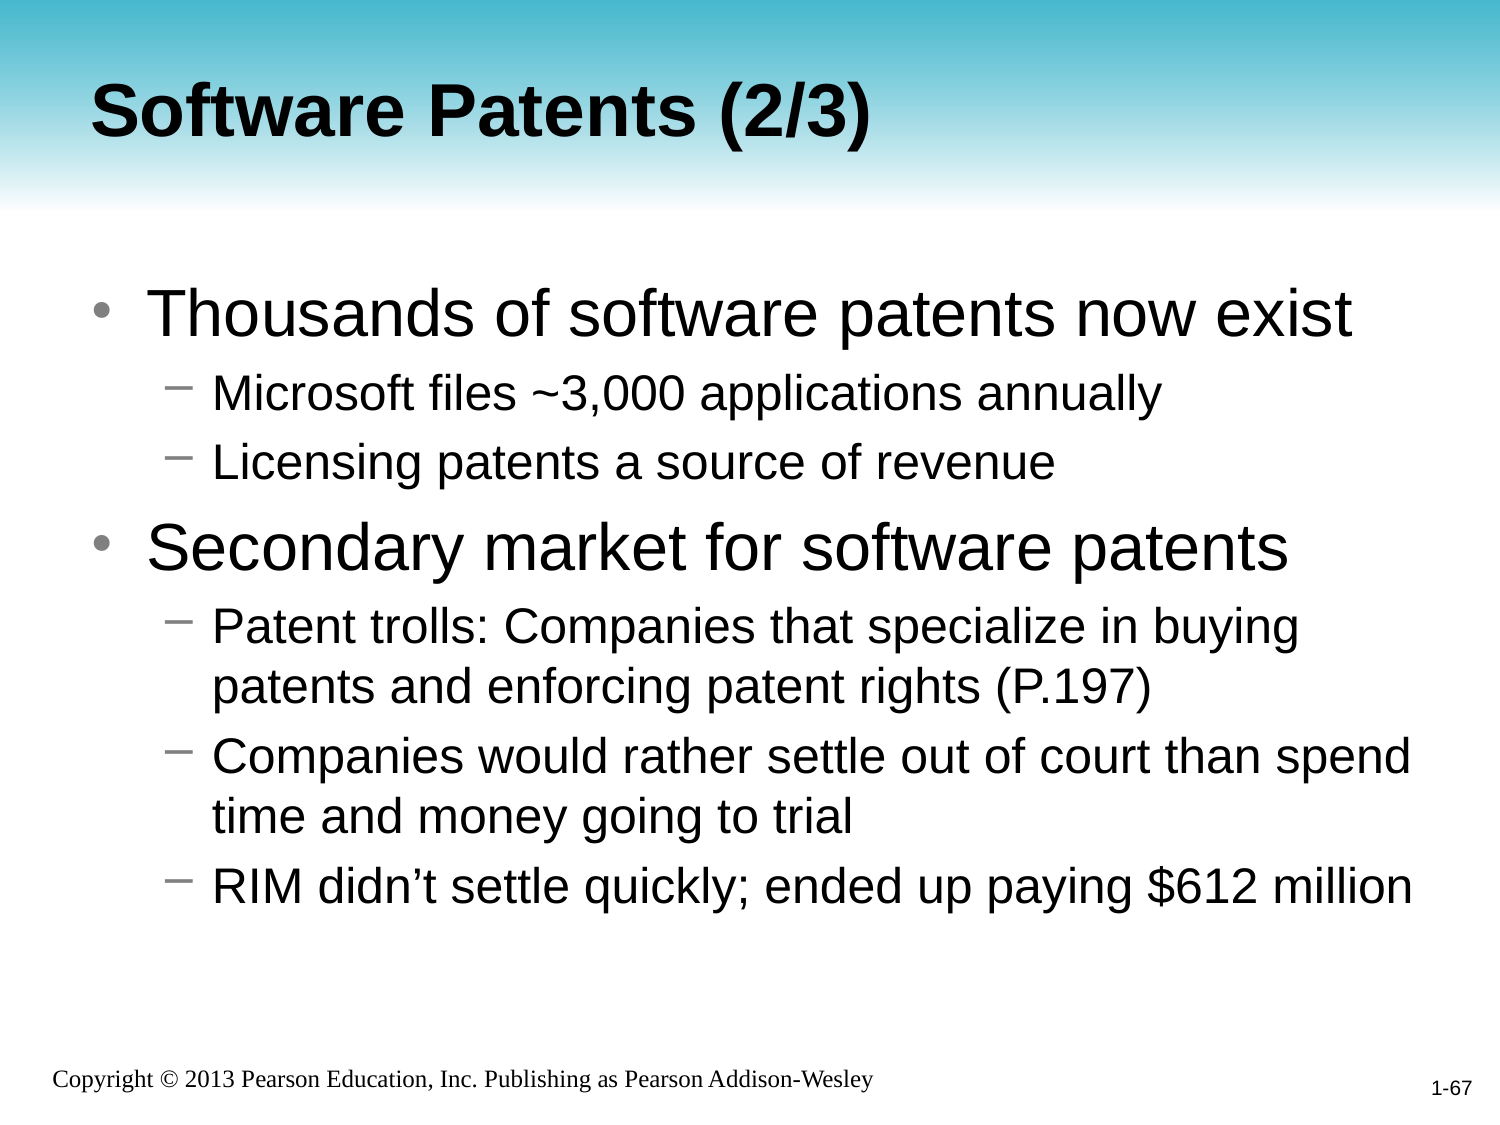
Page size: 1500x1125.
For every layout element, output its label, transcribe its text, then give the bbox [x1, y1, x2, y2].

title Software Patents (2/3) [74, 12, 1438, 201]
slide_number 1-67 [1174, 1049, 1488, 1125]
list Thousands of software patents now exist Microsoft files ~3,000 applications annually Licensing patents a source of revenue Secondary market for software patents Patent trolls: Companies that specialize in buying patents and enforcing patent rights (P.197) Companies would rather settle out of court than spend time and money going to trial RIM didn’t settle quickly; ended up paying $612 million [74, 262, 1438, 938]
